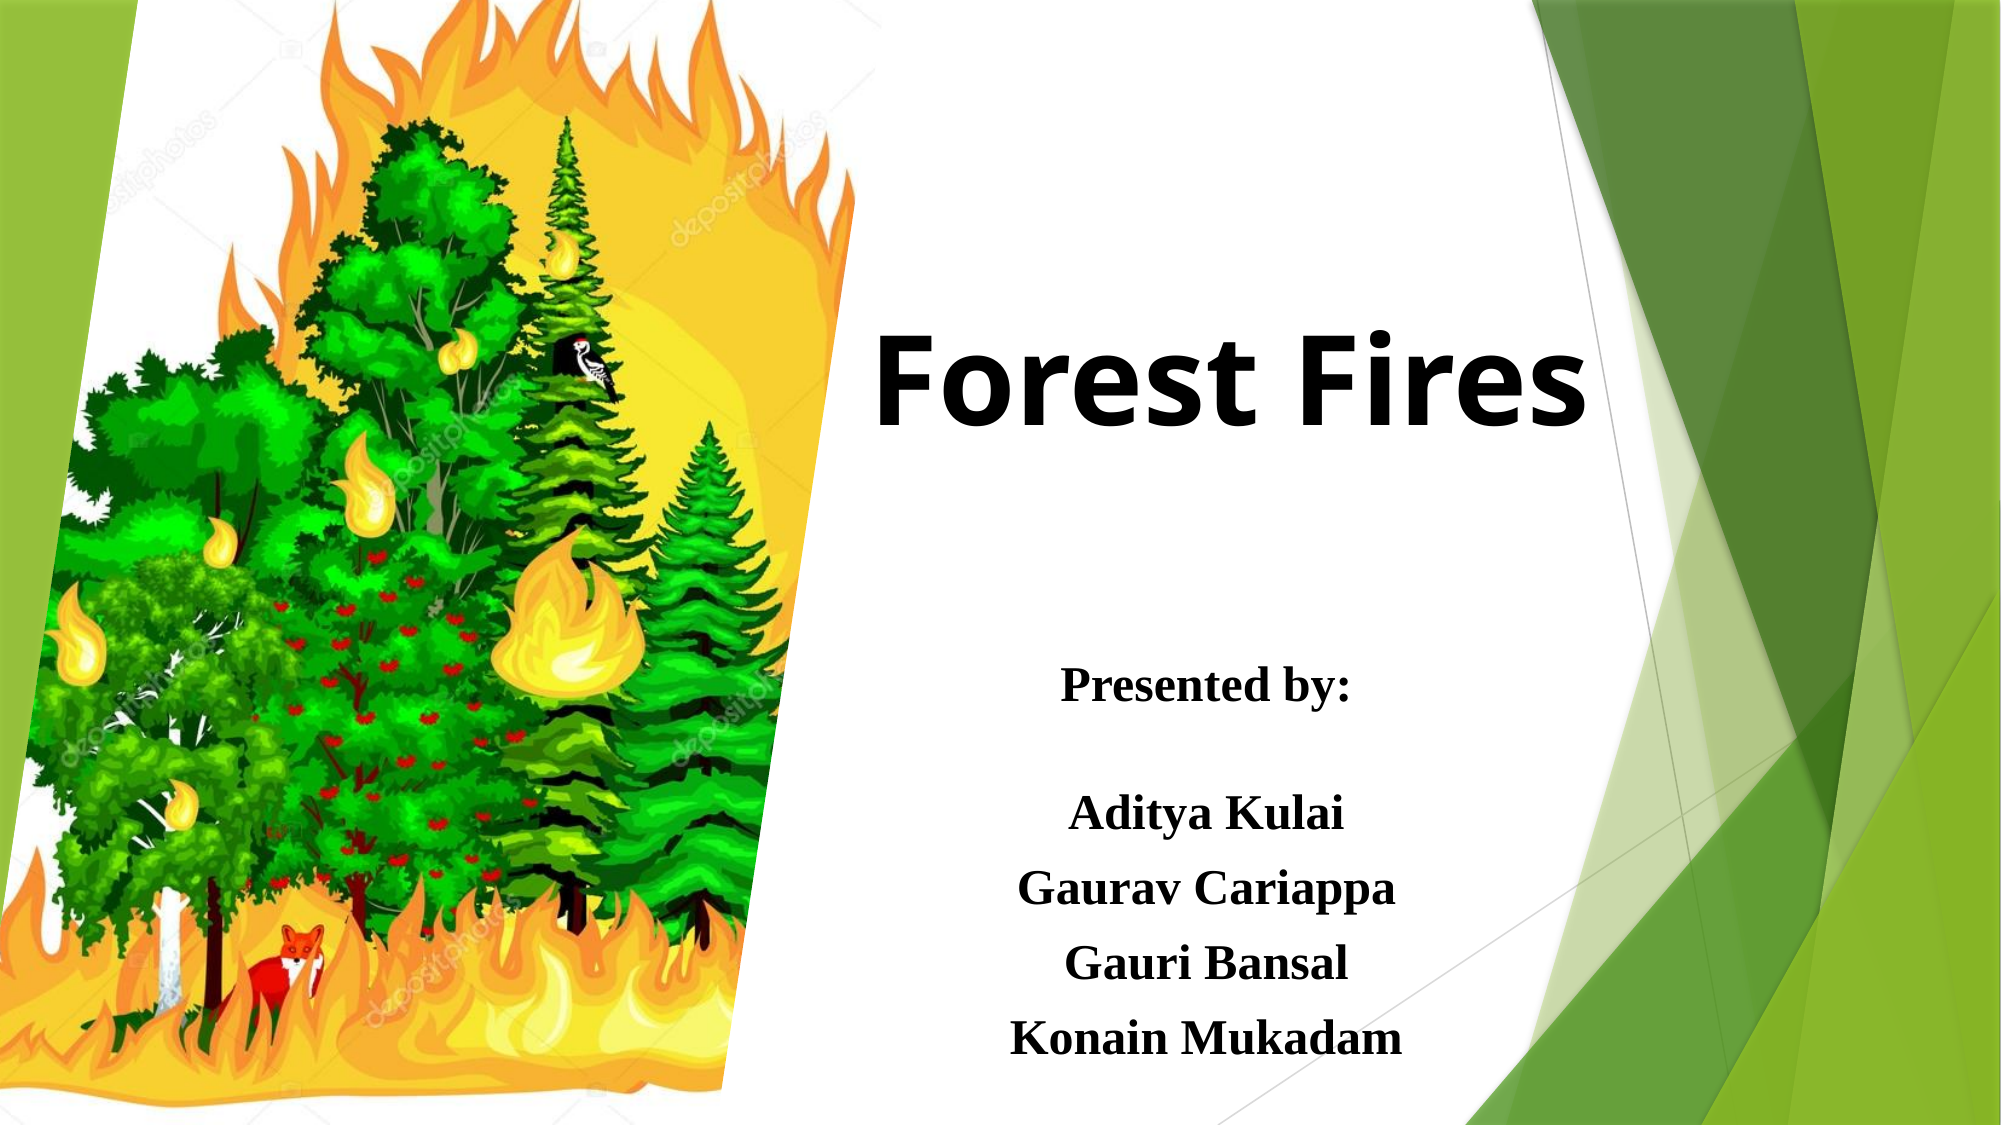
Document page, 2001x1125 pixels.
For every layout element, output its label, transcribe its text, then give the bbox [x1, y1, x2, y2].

picture [0, 0, 886, 1125]
subtitle Presented by: Aditya Kulai Gaurav Cariappa Gauri Bansal Konain Mukadam [890, 650, 1528, 1067]
title Forest Fires [890, 287, 1618, 458]
